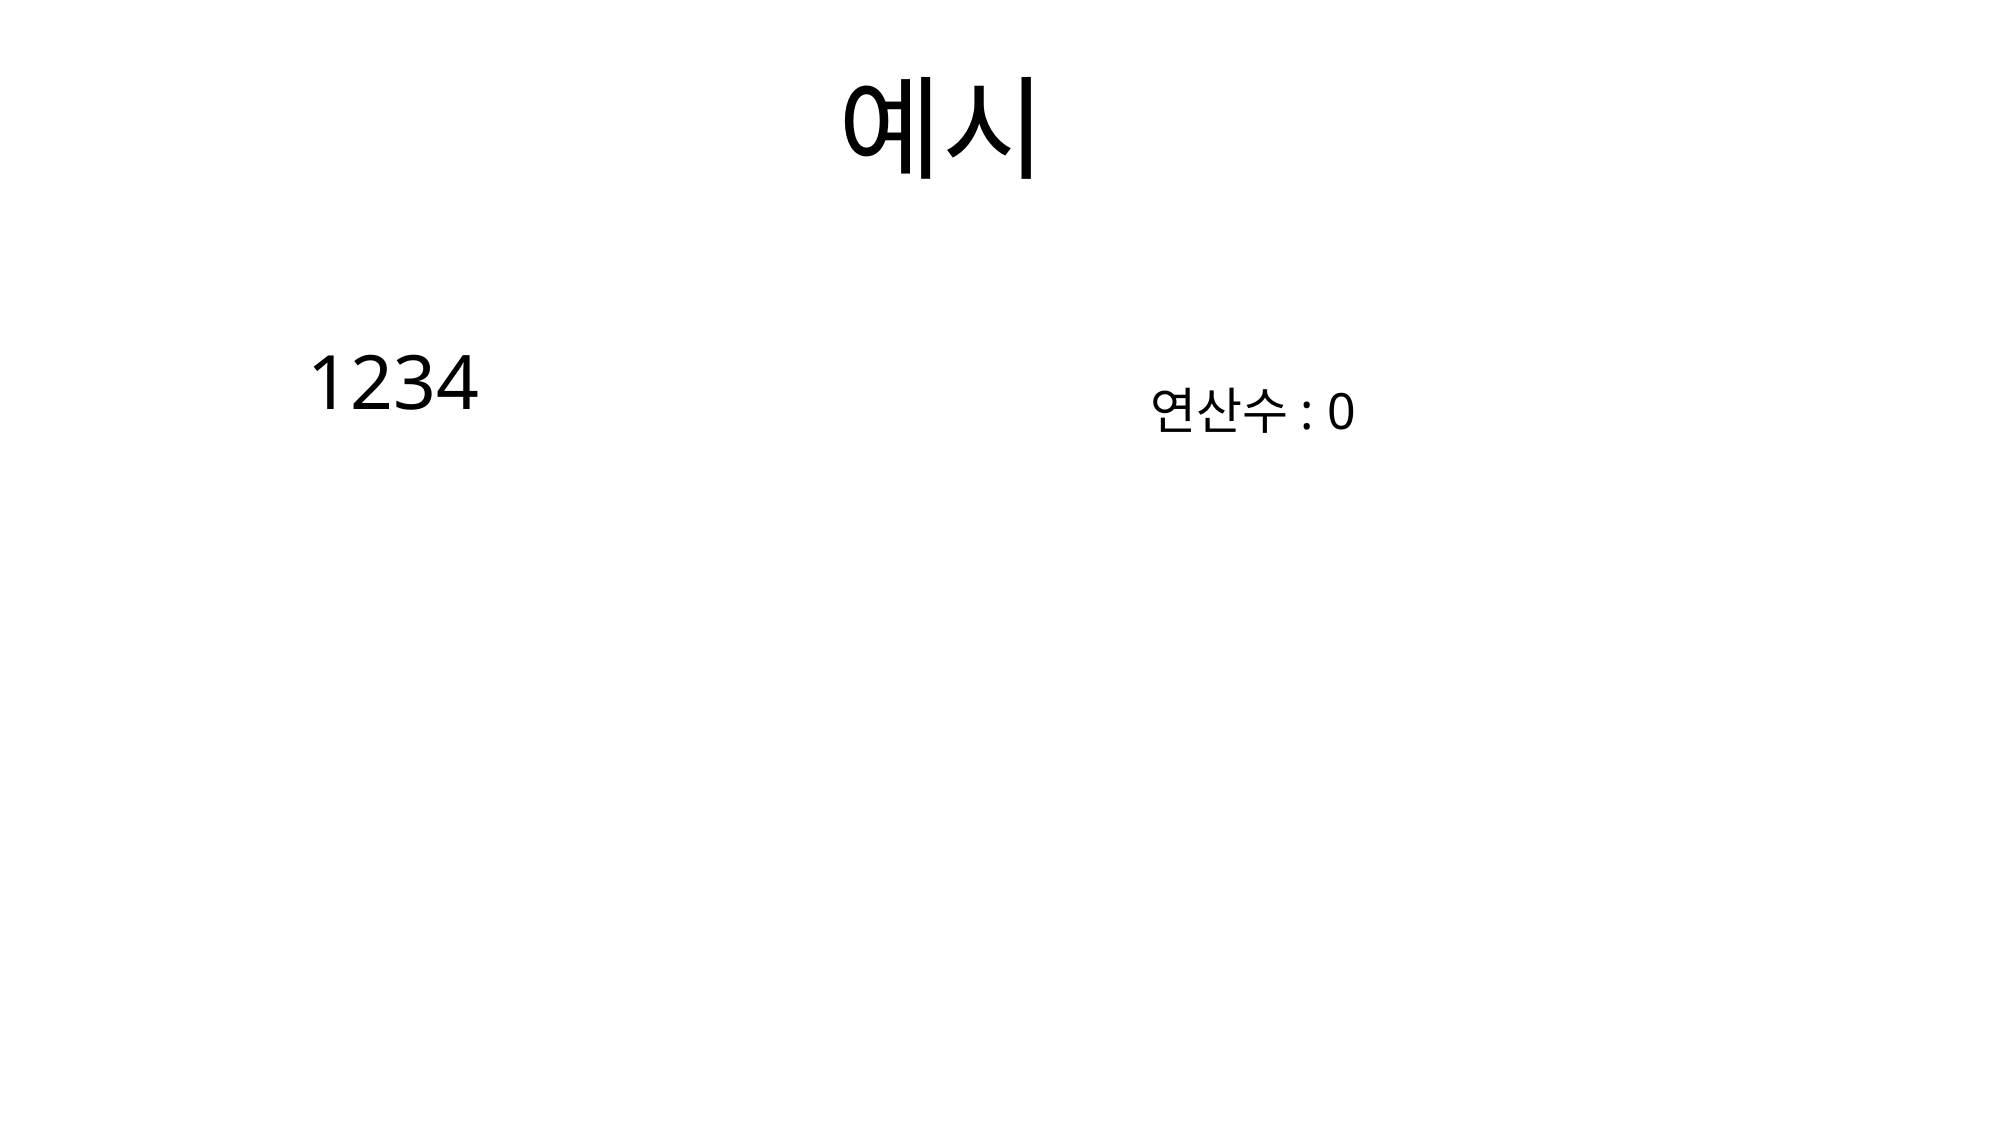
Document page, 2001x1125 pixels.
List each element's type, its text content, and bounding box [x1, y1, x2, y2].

text_box 연산수: 0 [1135, 372, 1607, 448]
text_box 1234 [173, 326, 614, 432]
text_box 예시 [278, 50, 1607, 201]
